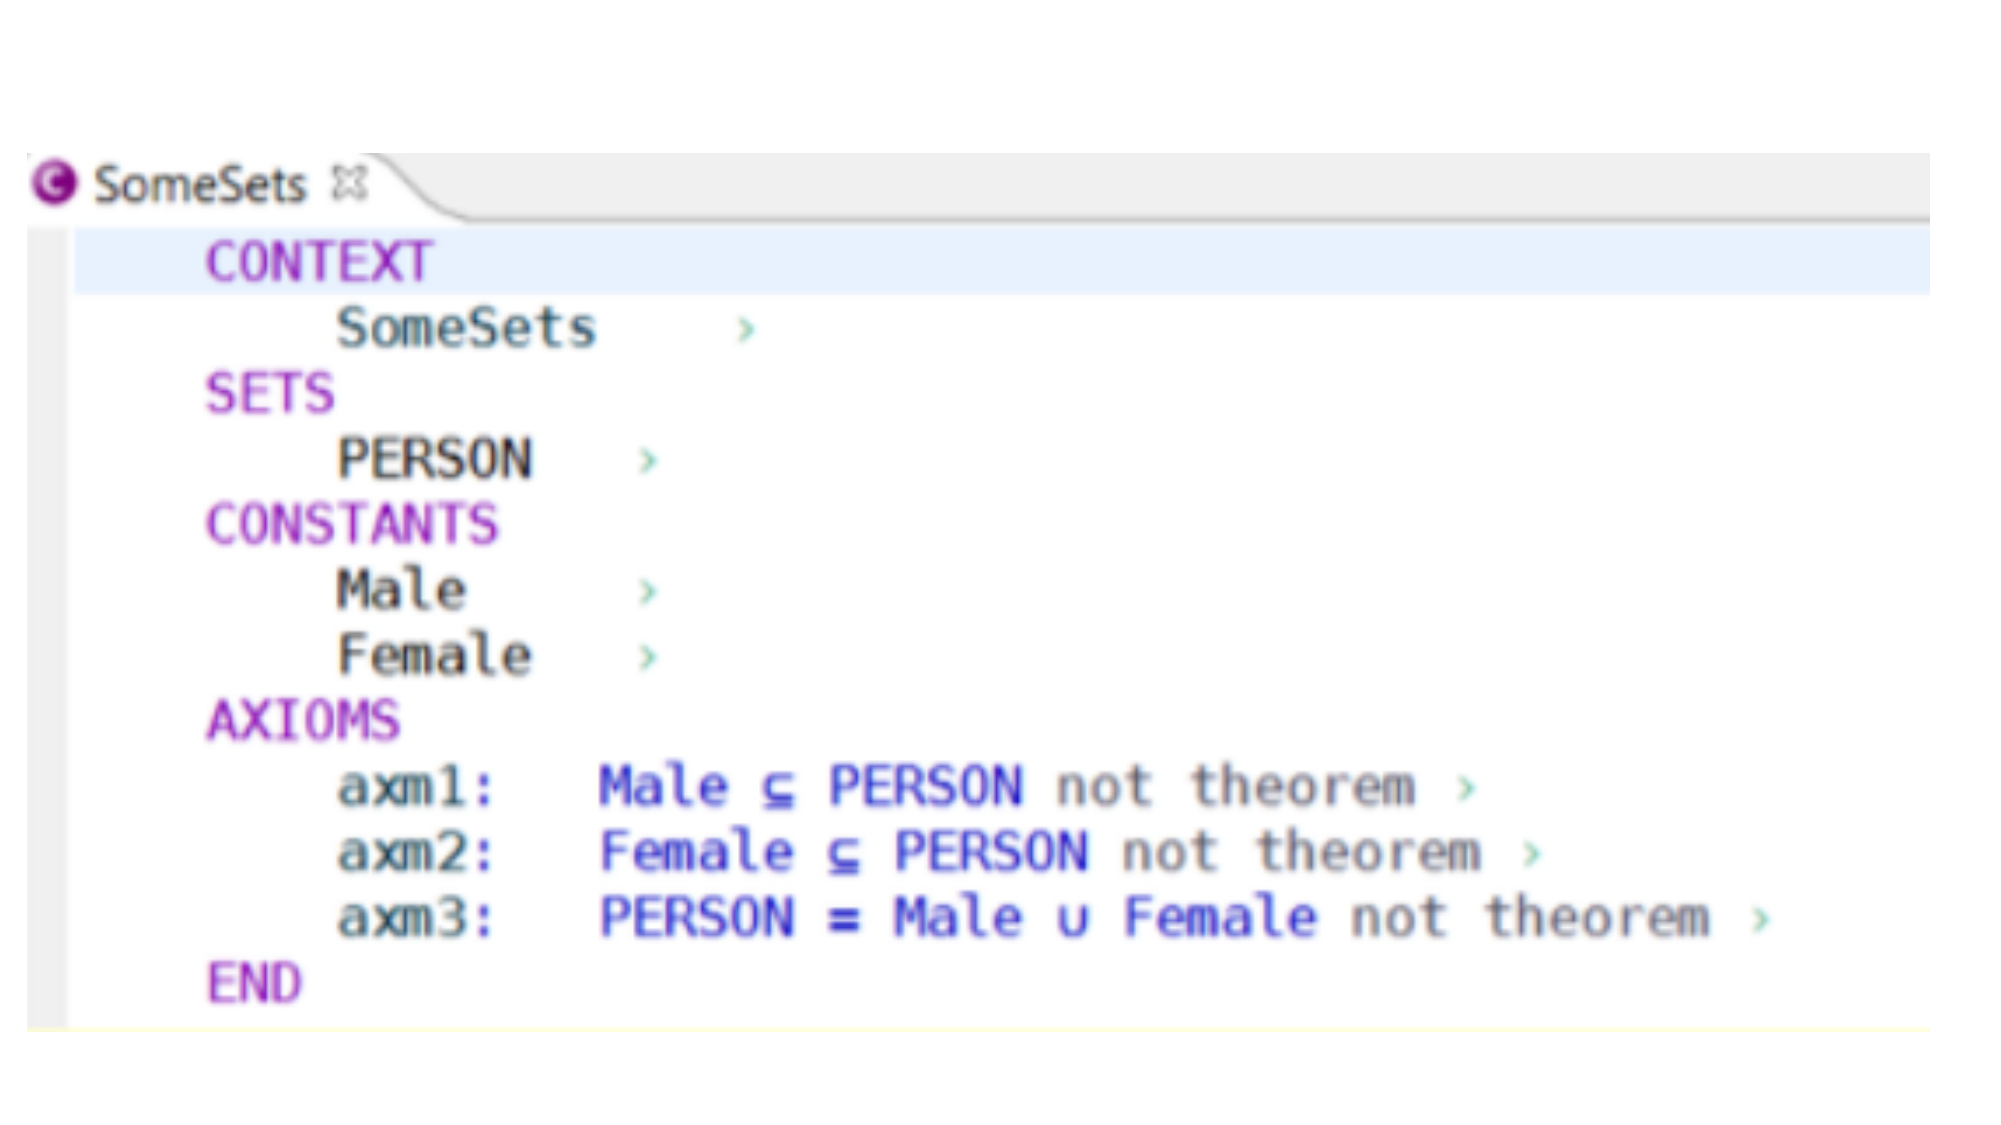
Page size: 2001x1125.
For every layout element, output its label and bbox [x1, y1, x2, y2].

picture [27, 153, 1931, 1032]
